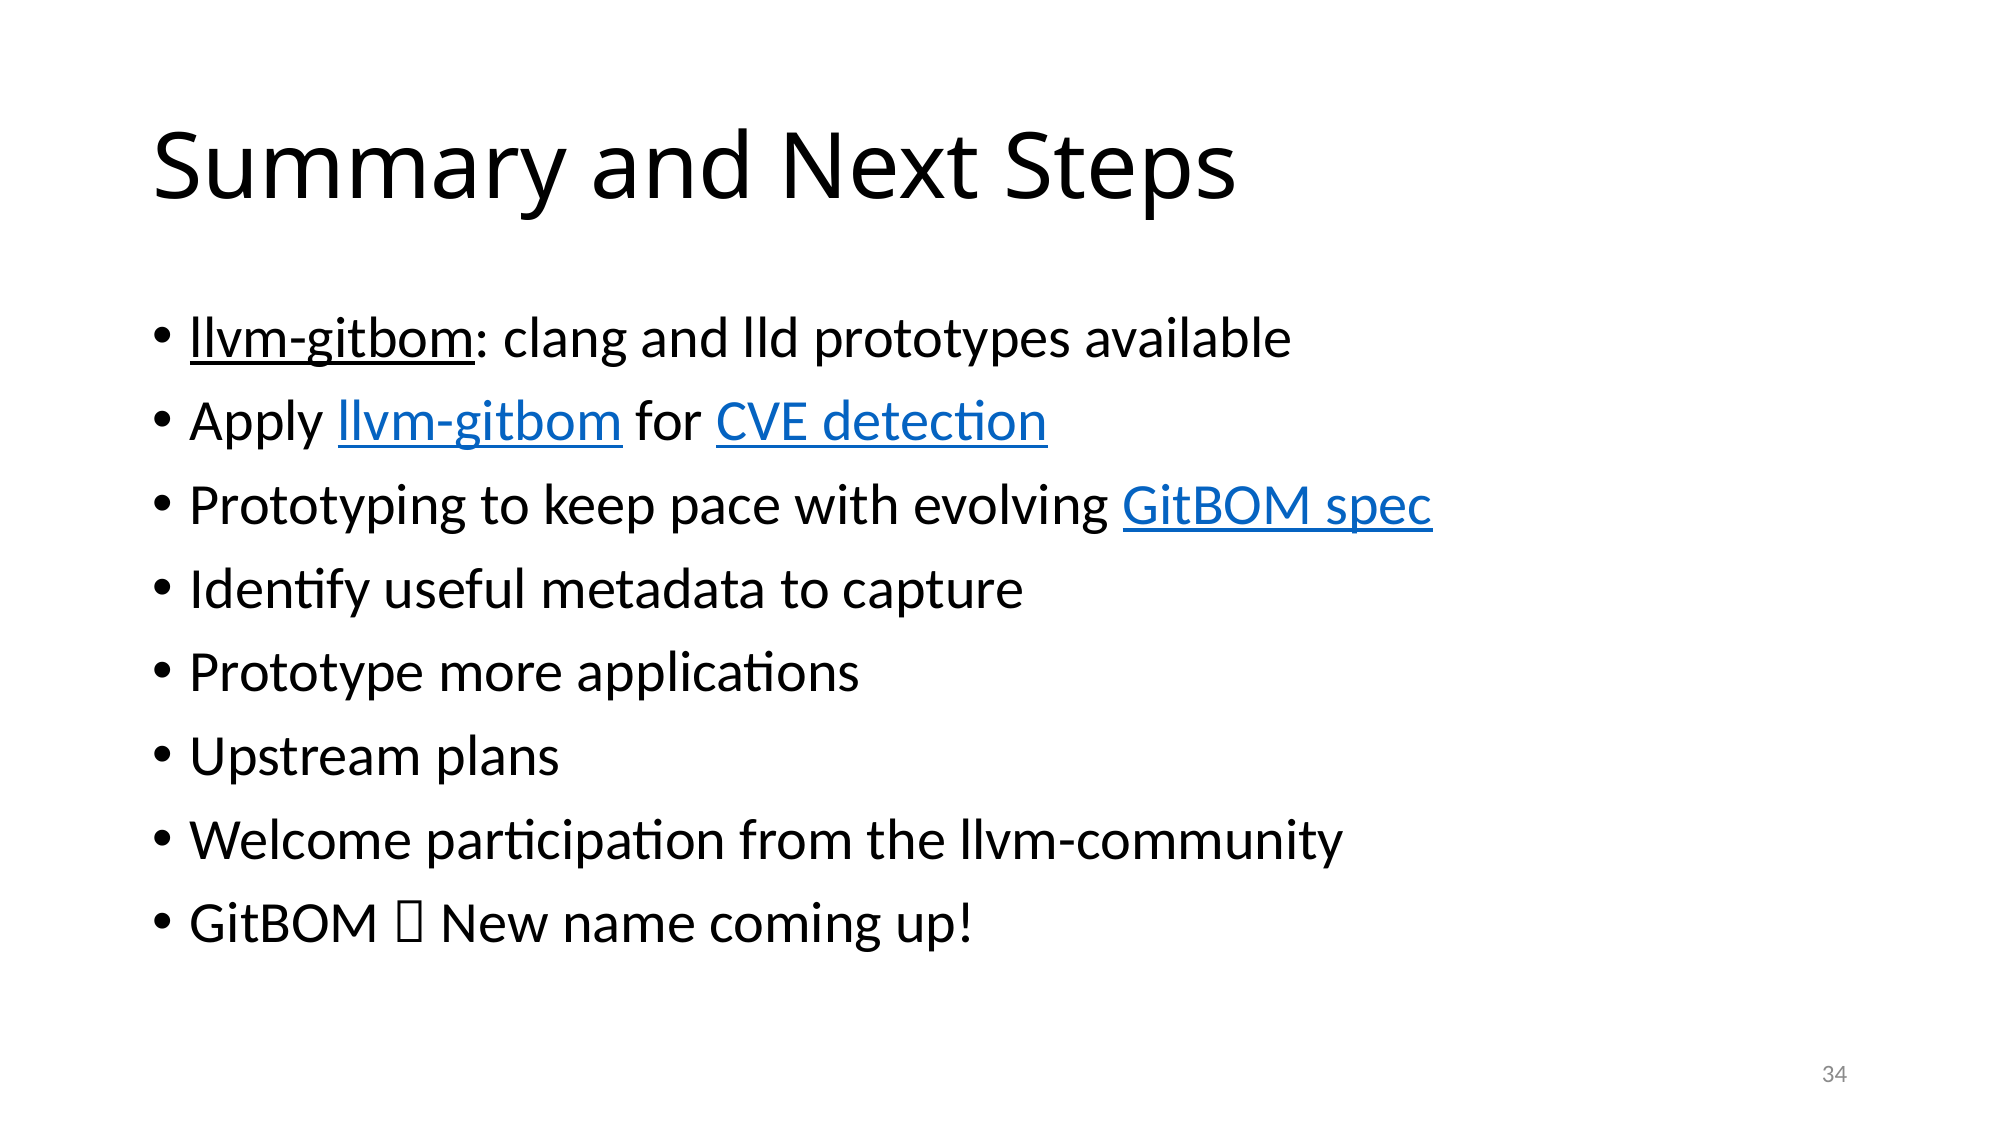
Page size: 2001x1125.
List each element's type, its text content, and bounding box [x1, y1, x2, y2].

list llvm-gitbom: clang and lld prototypes available Apply llvm-gitbom for CVE detection Prototyping to keep pace with evolving GitBOM spec Identify useful metadata to capture Prototype more applications Upstream plans Welcome participation from the llvm-community GitBOM  New name coming up! [137, 299, 1863, 1014]
slide_number 34 [1412, 1042, 1863, 1103]
title Summary and Next Steps [137, 59, 1863, 278]
